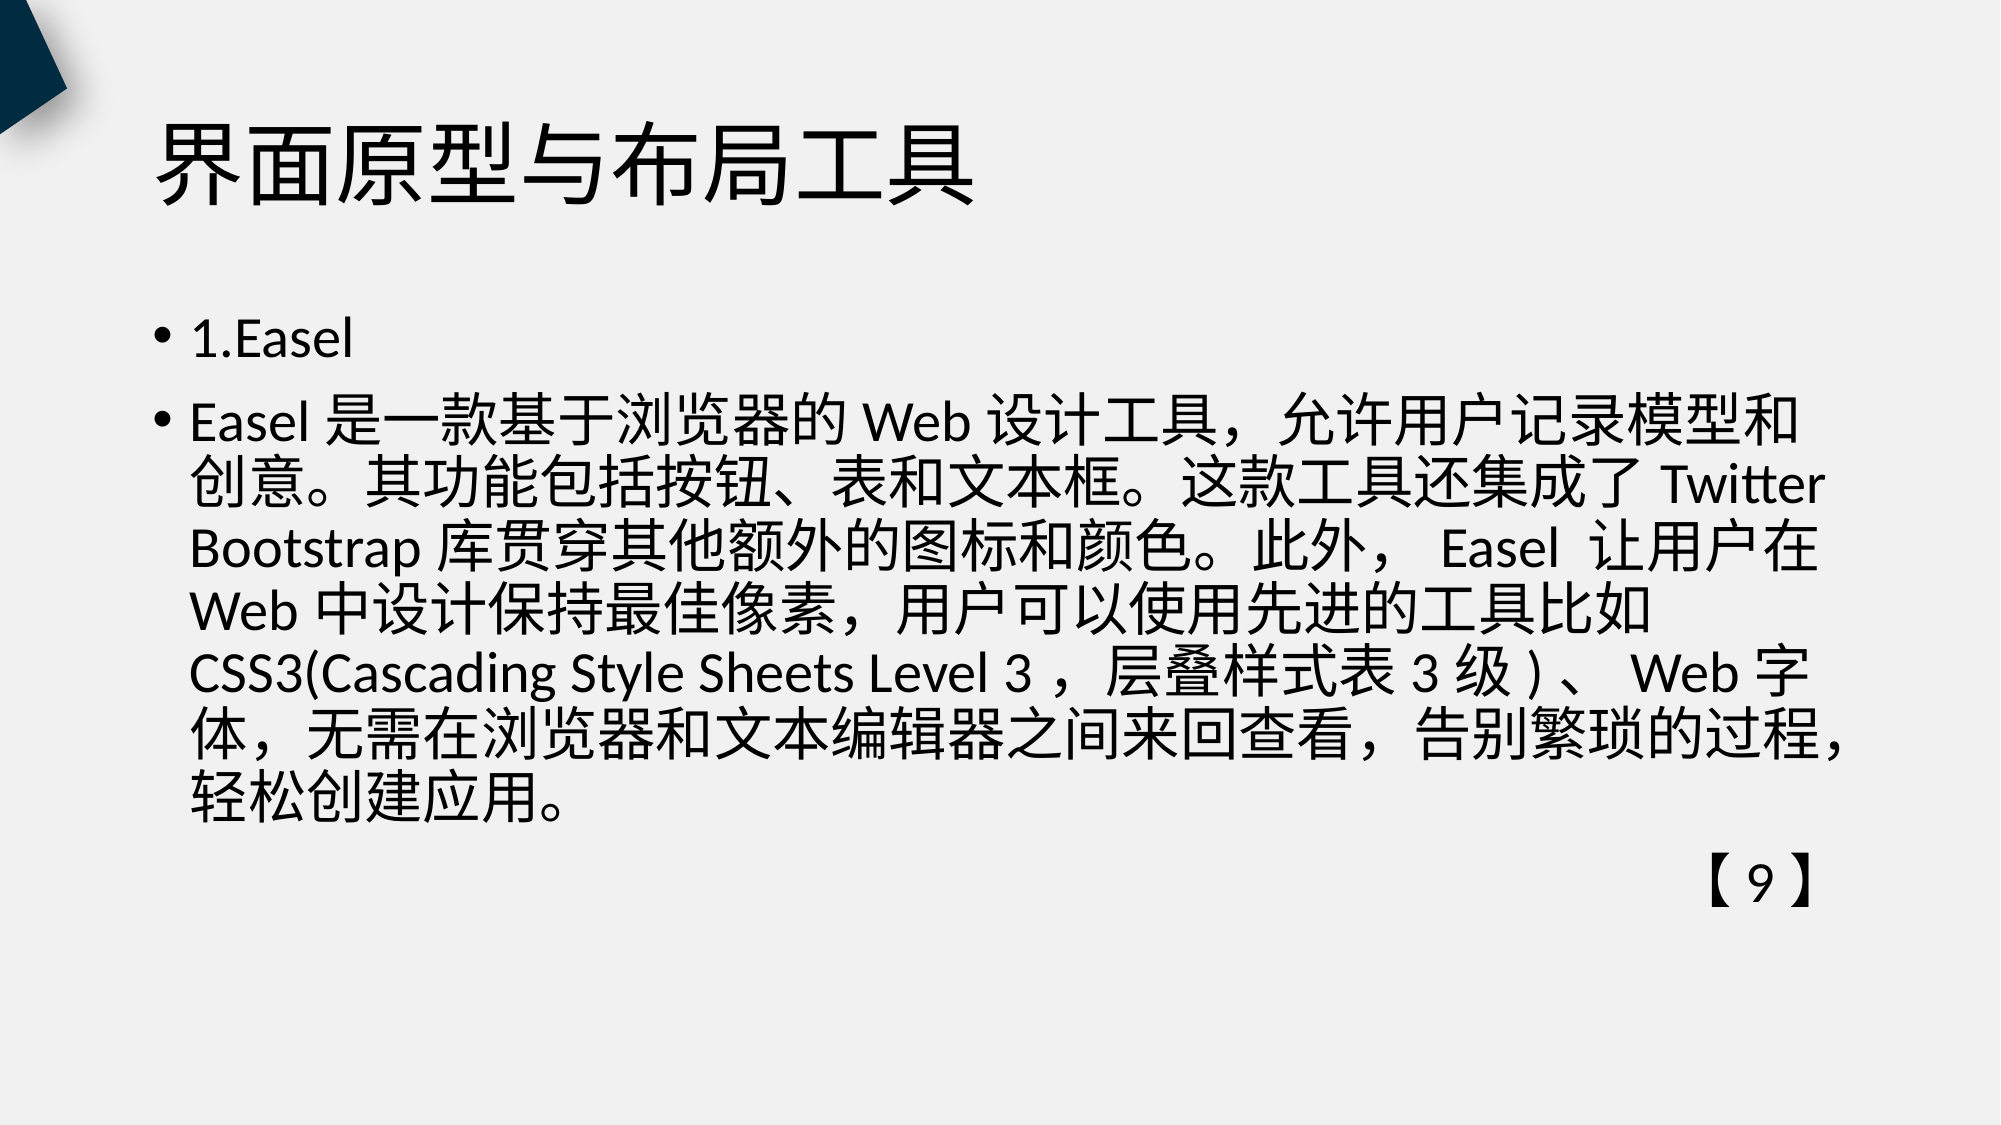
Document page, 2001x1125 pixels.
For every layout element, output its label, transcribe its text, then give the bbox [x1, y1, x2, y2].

title 界面原型与布局工具 [137, 59, 1863, 278]
list 1.Easel Easel是一款基于浏览器的Web设计工具，允许用户记录模型和创意。其功能包括按钮、表和文本框。这款工具还集成了Twitter Bootstrap库贯穿其他额外的图标和颜色。此外，Easel 让用户在Web中设计保持最佳像素，用户可以使用先进的工具比如CSS3(Cascading Style Sheets Level 3，层叠样式表3级)、Web字体，无需在浏览器和文本编辑器之间来回查看，告别繁琐的过程，轻松创建应用。 【9】 [137, 299, 1863, 1014]
text_box [0, 0, 68, 135]
